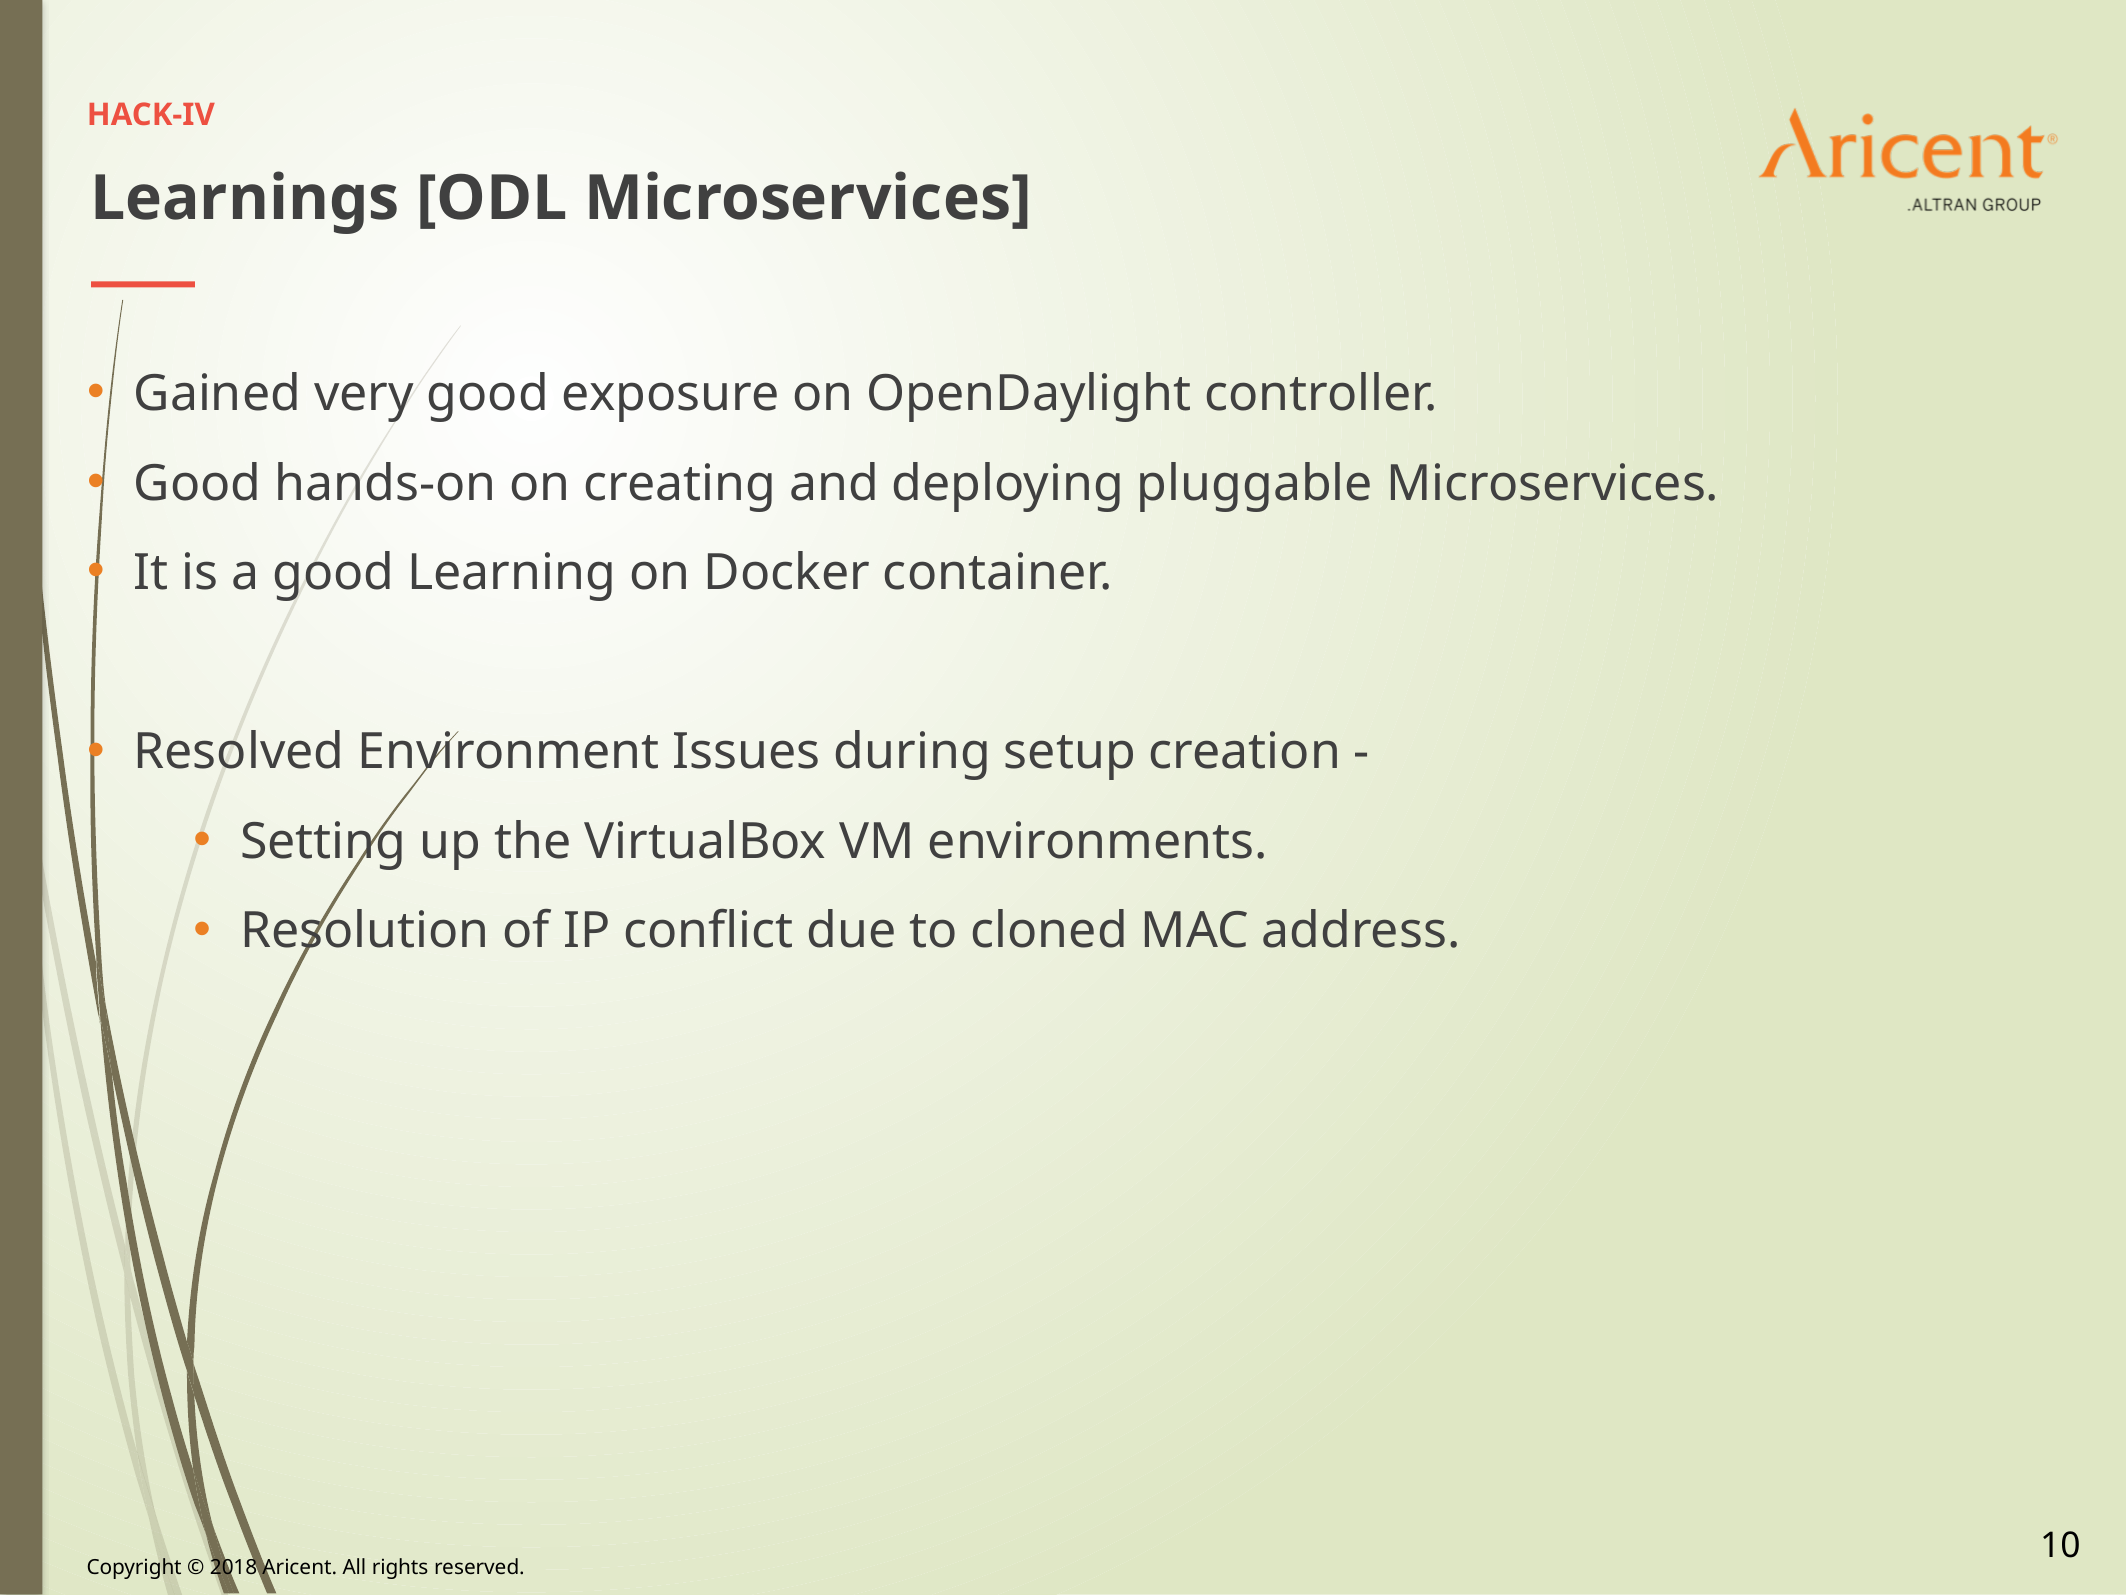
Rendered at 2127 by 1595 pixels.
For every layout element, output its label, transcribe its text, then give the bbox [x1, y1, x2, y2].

list Learnings [ODL Microservices] [75, 150, 1741, 277]
list HACK-IV [71, 46, 1741, 140]
list Gained very good exposure on OpenDaylight controller. Good hands-on on creating and deploying pluggable Microservices. It is a good Learning on Docker container. Resolved Environment Issues during setup creation - Setting up the VirtualBox VM environments. Resolution of IP conflict due to cloned MAC address. [71, 353, 2047, 1537]
picture [1754, 105, 2065, 220]
